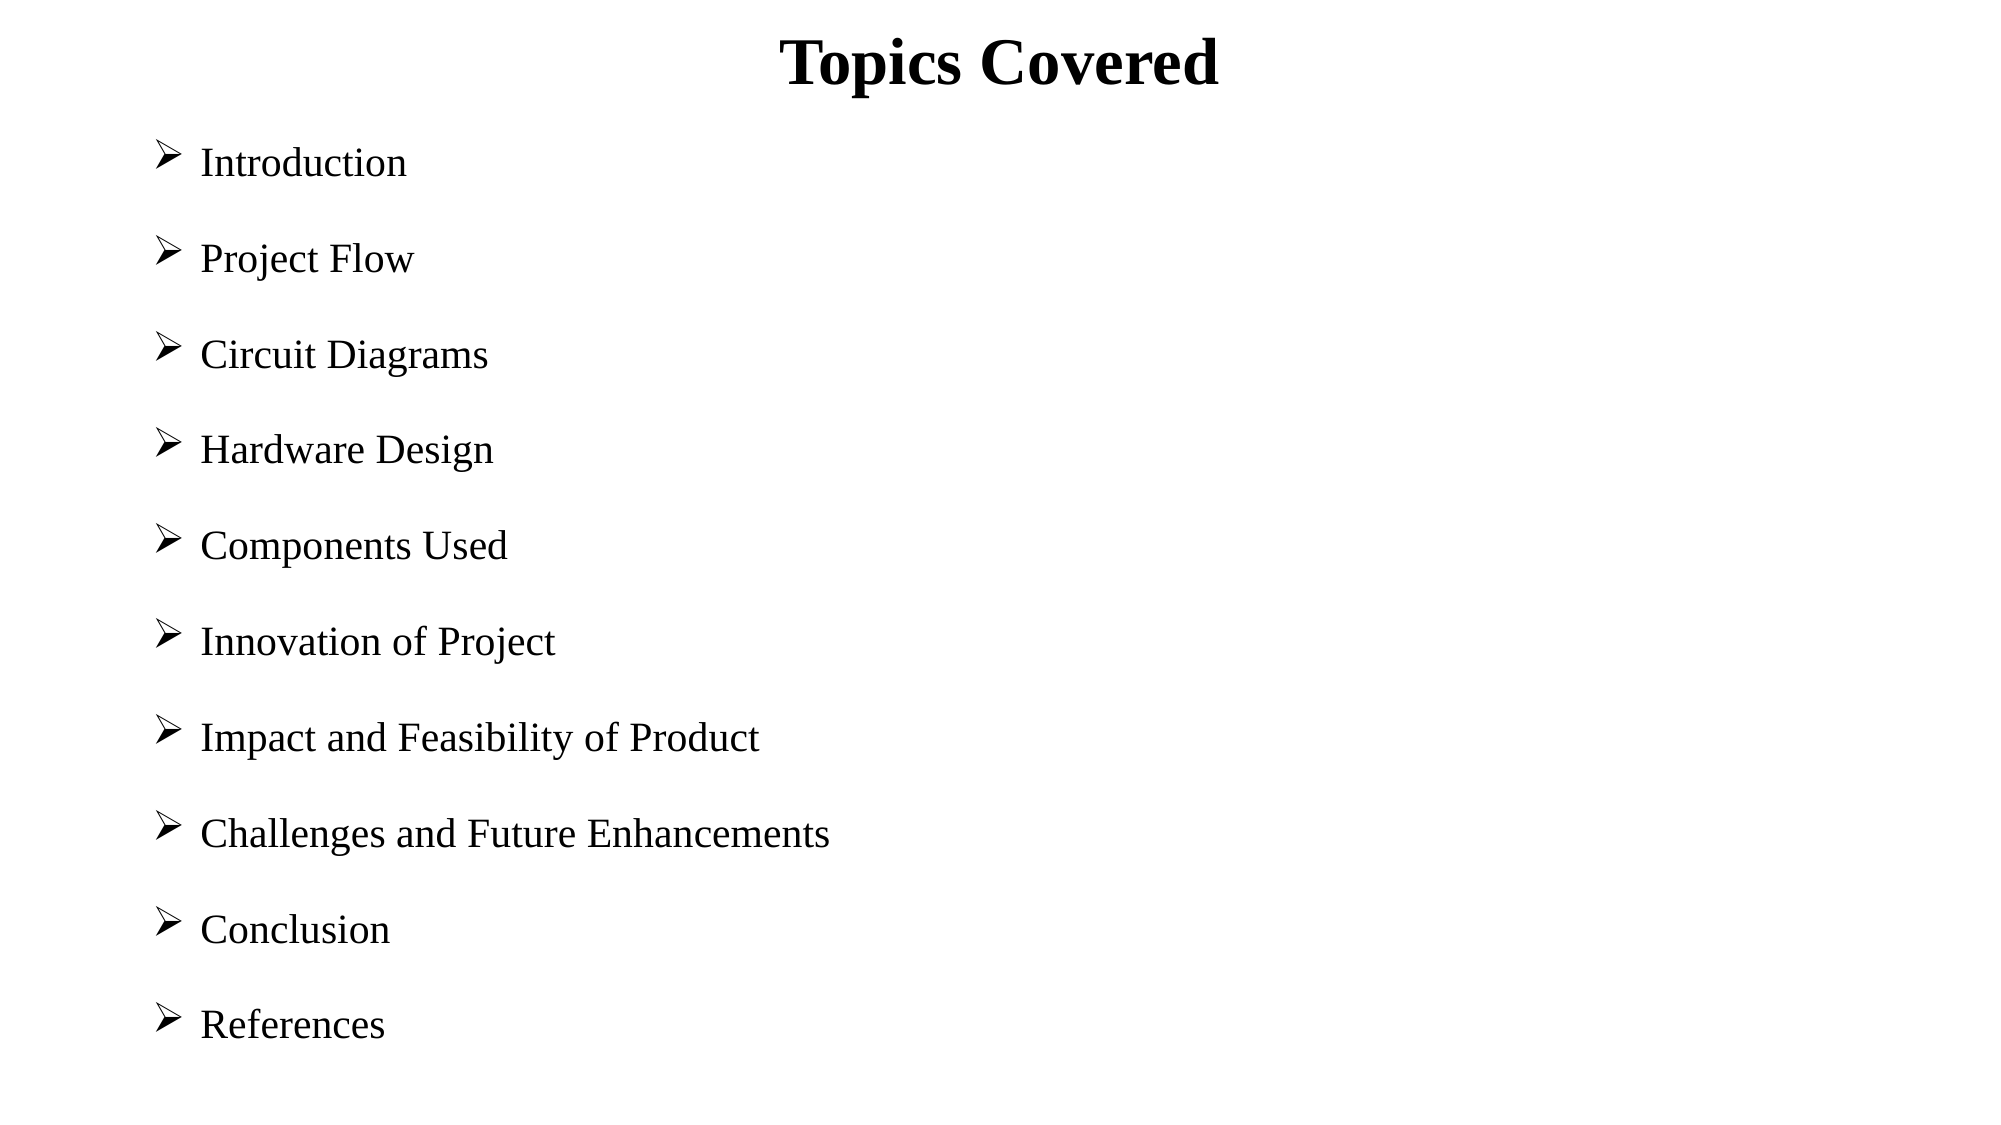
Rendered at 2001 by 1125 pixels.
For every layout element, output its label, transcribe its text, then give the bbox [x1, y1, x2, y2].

title Topics Covered [137, 0, 1863, 102]
list Introduction Project Flow Circuit Diagrams Hardware Design Components Used Innovation of Project Impact and Feasibility of Product Challenges and Future Enhancements Conclusion References [137, 102, 1863, 1065]
